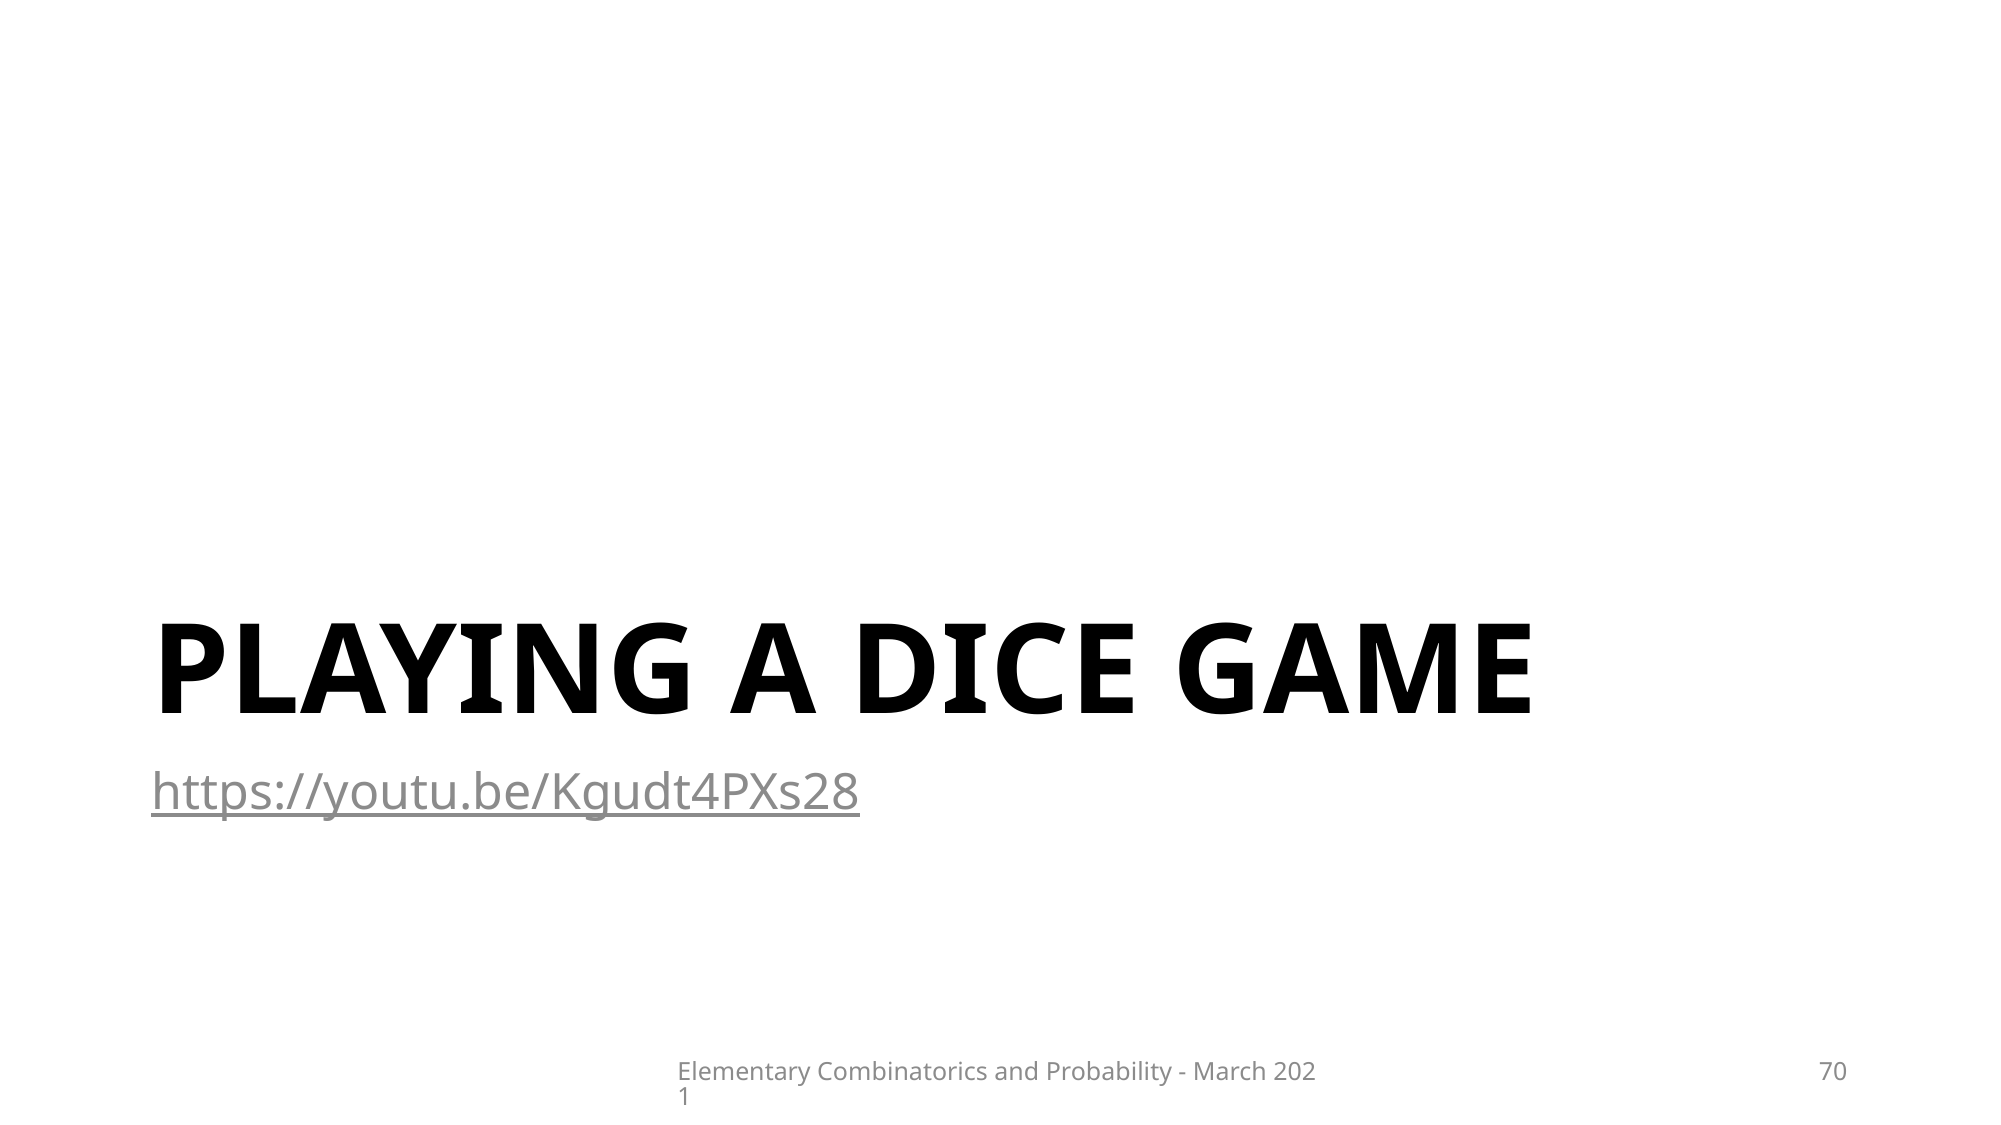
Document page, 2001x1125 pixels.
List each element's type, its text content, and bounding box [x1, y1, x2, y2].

slide_number 70 [1412, 1042, 1863, 1103]
title Playing A DICE GAME [136, 280, 1862, 749]
footer Elementary Combinatorics and Probability - March 2021 [662, 1042, 1338, 1103]
list https://youtu.be/Kgudt4PXs28 [136, 752, 1862, 999]
